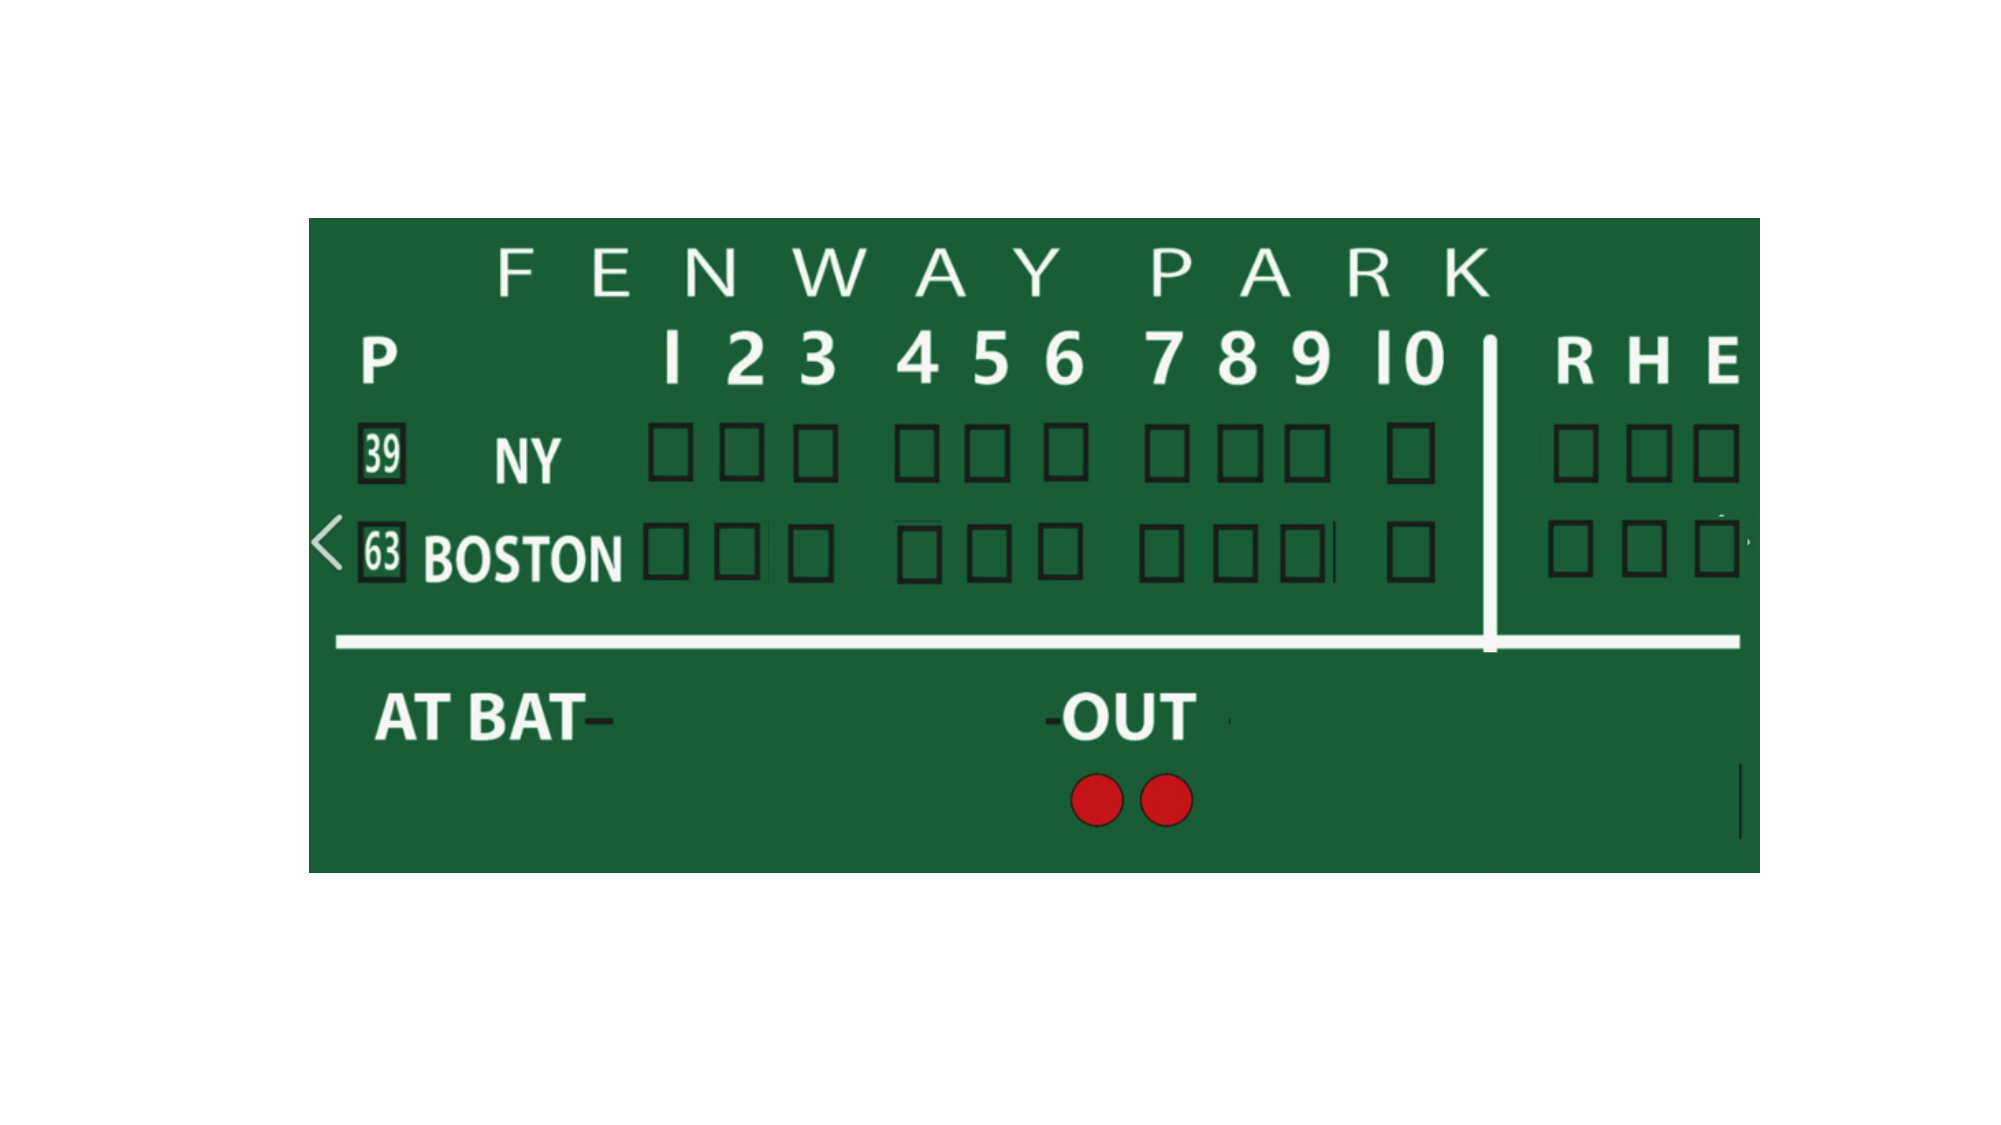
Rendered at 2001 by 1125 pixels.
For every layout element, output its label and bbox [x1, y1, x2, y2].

picture [309, 218, 1760, 873]
